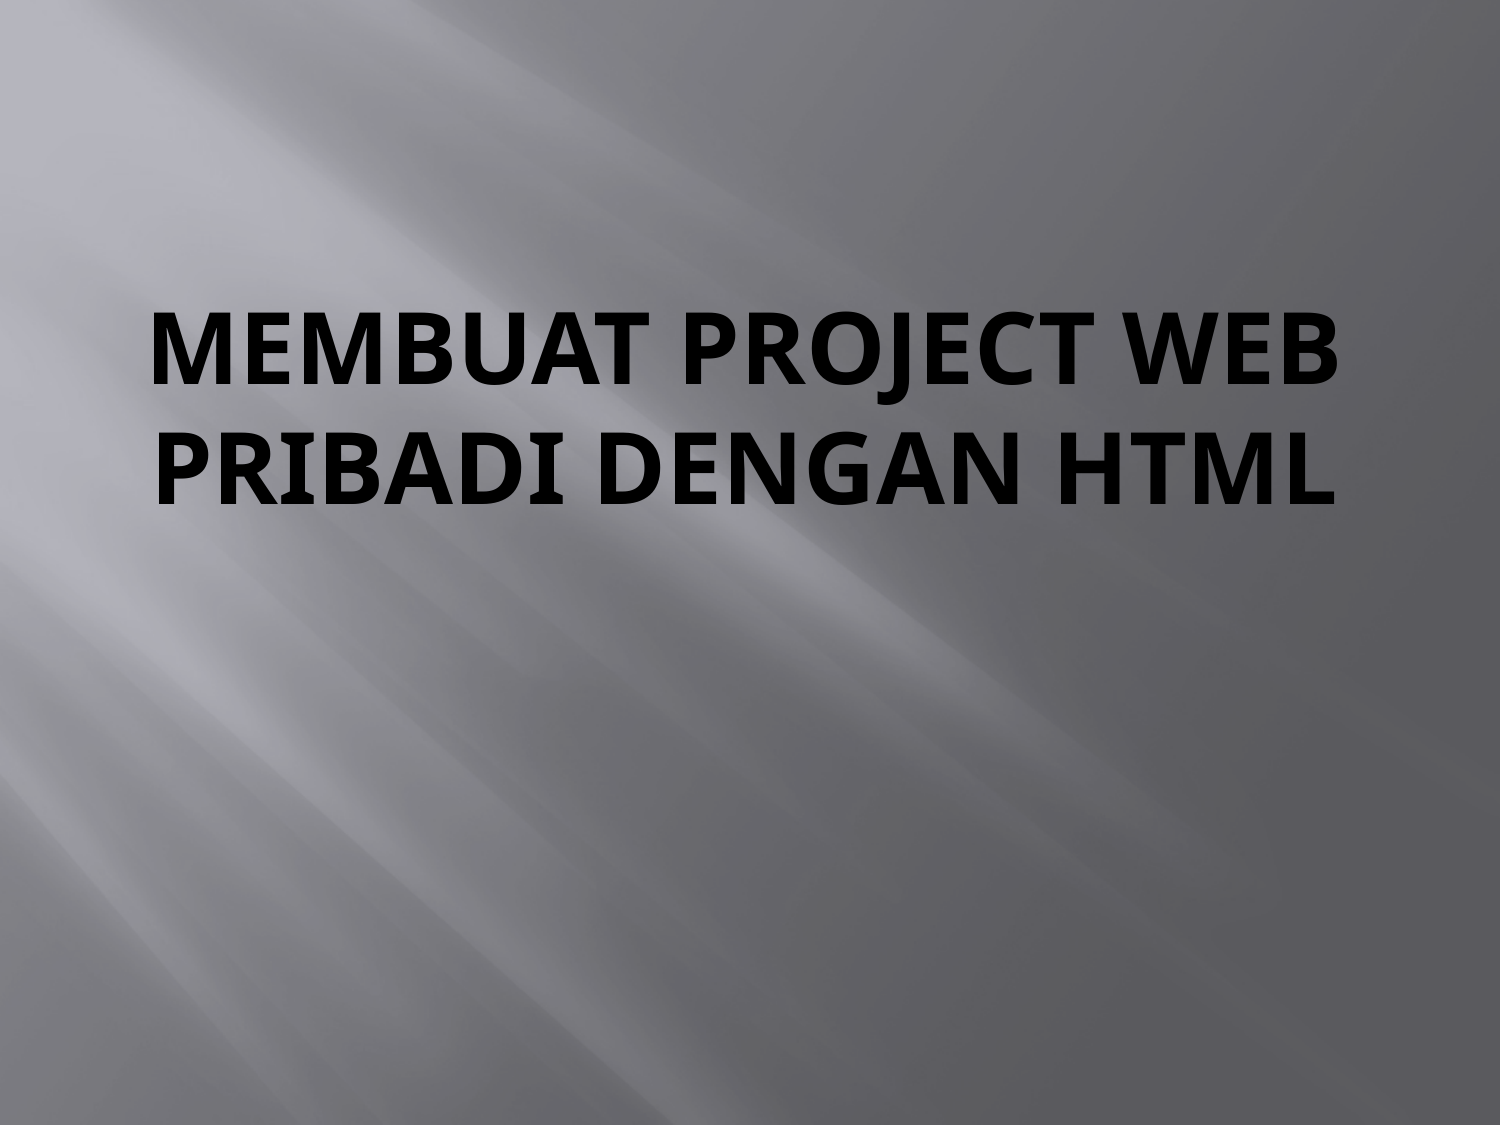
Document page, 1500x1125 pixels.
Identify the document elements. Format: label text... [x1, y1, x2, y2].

title Membuat Project Web Pribadi dengan HTML [69, 224, 1420, 525]
